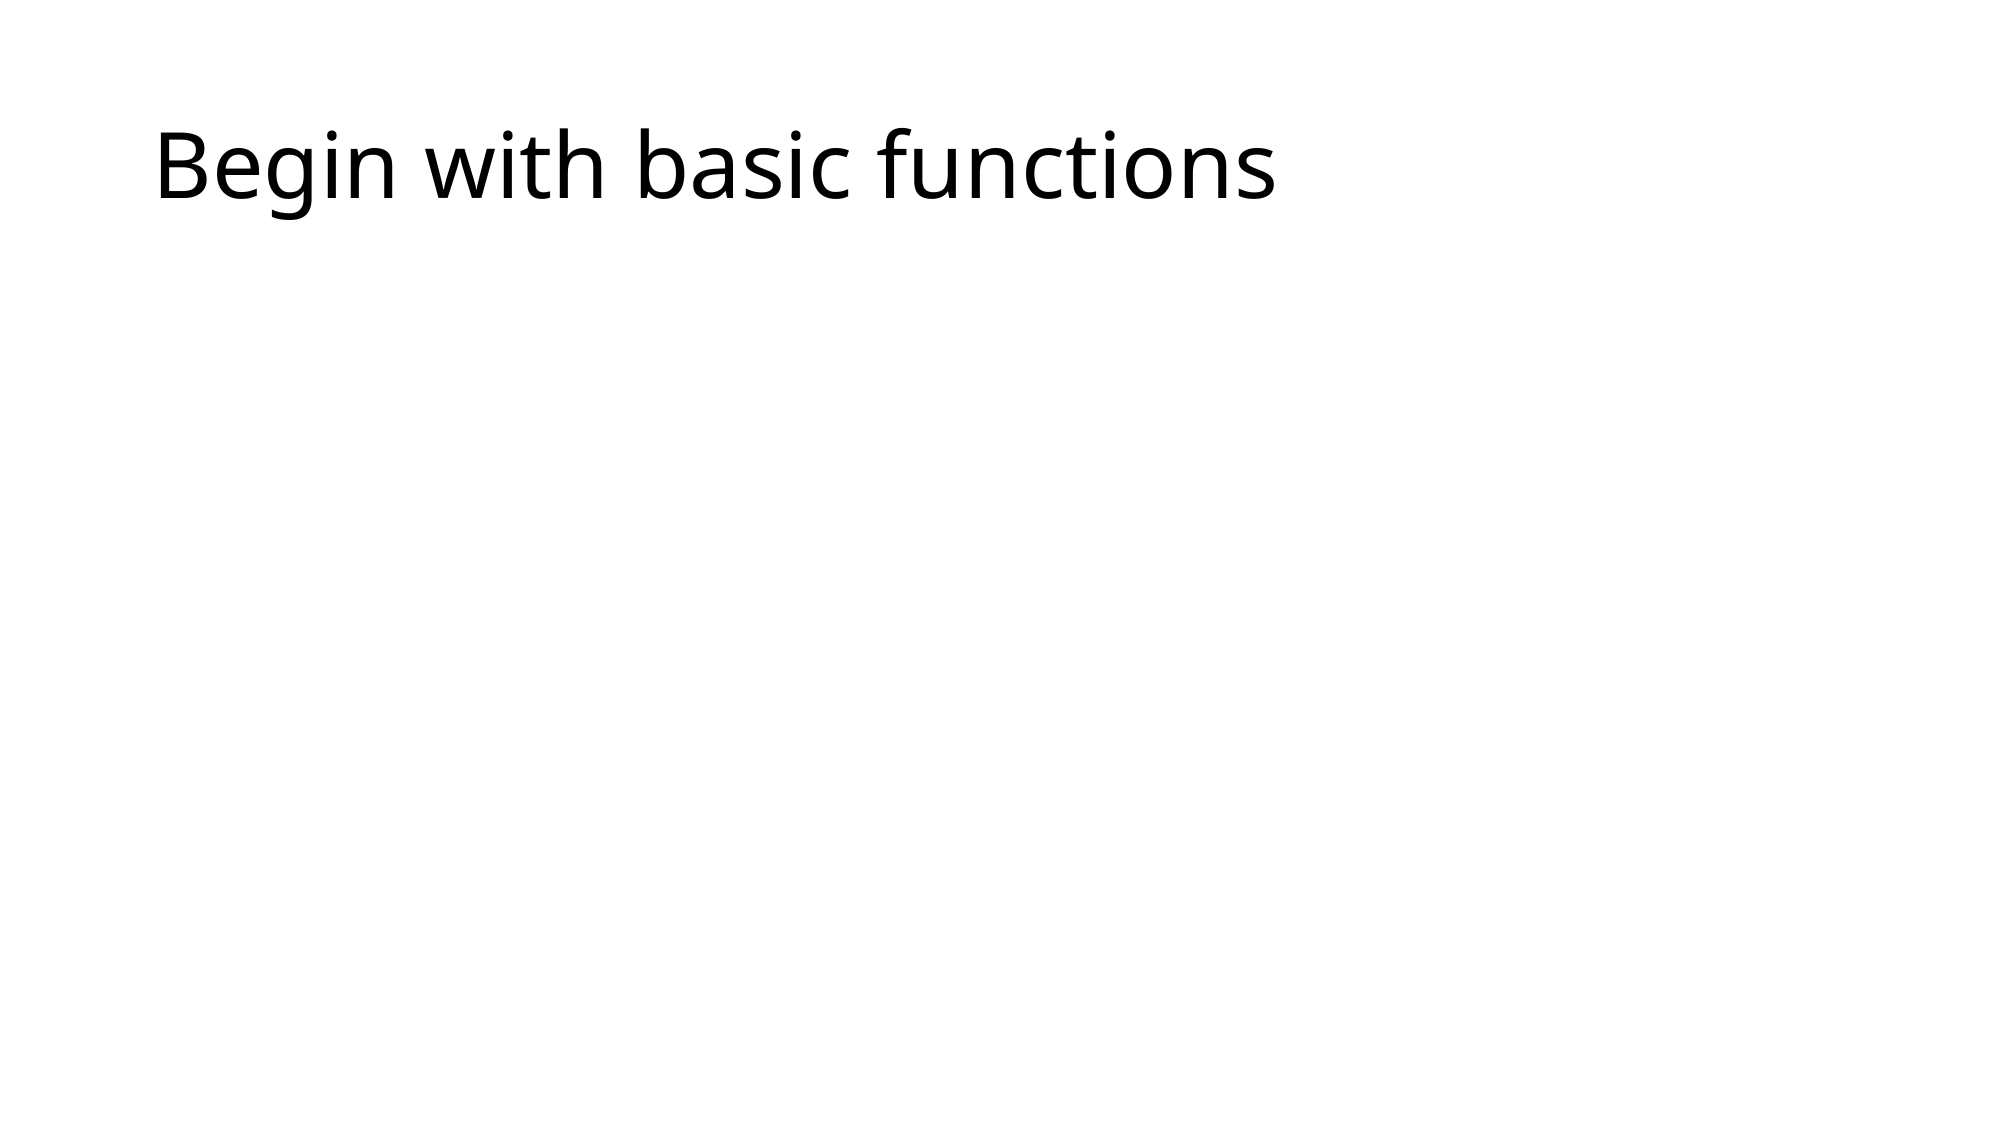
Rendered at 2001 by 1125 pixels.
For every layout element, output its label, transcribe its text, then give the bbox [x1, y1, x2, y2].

title Begin with basic functions [137, 59, 1863, 278]
